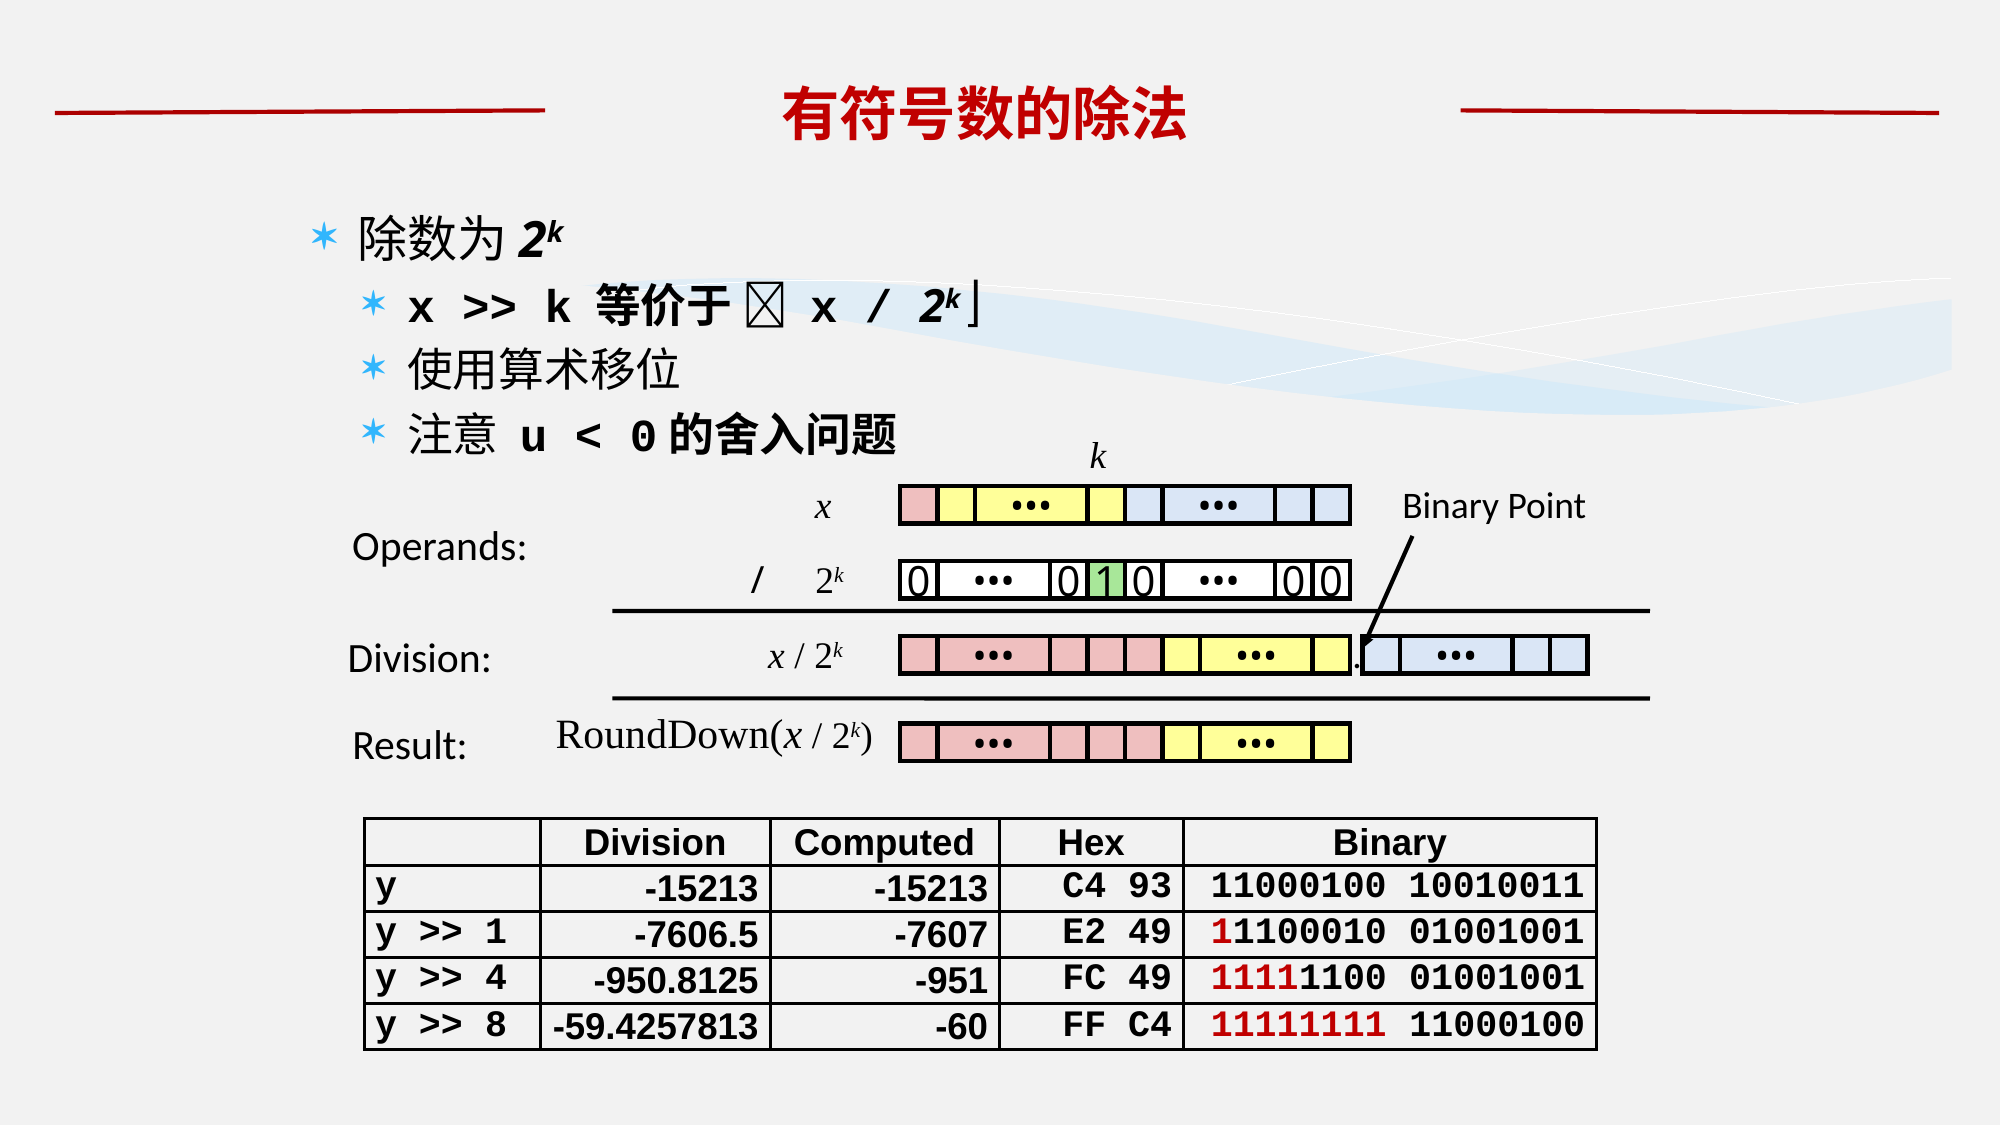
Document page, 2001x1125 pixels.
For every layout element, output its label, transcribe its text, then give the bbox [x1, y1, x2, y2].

text_box [900, 485, 937, 524]
text_box [1125, 723, 1162, 761]
text_box 0 [900, 560, 937, 599]
text_box [900, 723, 938, 761]
text_box 0 [1312, 560, 1350, 599]
title 有符号数的除法 [300, 64, 1671, 159]
text_box [900, 635, 938, 674]
list 除数为2k x >> k 等价于  x / 2k  使用算术移位 注意 u < 0的舍入问题 [297, 200, 1661, 409]
text_box ••• [937, 560, 1050, 599]
text_box k [1074, 423, 1122, 484]
text_box 0 [1125, 560, 1162, 599]
text_box [1050, 723, 1087, 761]
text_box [362, 817, 1622, 1088]
text_box . [1337, 623, 1373, 684]
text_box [1124, 485, 1351, 524]
text_box 0 [1275, 560, 1312, 599]
text_box ••• [1162, 560, 1275, 599]
text_box Result: [337, 710, 483, 776]
text_box [937, 485, 975, 524]
text_box ••• [975, 485, 1088, 524]
text_box Operands: [337, 510, 543, 576]
text_box . [1370, 623, 1377, 634]
text_box ••• [938, 635, 1050, 674]
text_box [1313, 723, 1350, 761]
text_box [1313, 635, 1337, 674]
text_box x [799, 473, 847, 534]
text_box [1087, 723, 1125, 761]
text_box RoundDown(x / 2k) [540, 699, 888, 765]
text_box [1050, 635, 1087, 674]
text_box ••• [1200, 635, 1313, 674]
text_box ••• [1200, 723, 1313, 761]
text_box [1087, 635, 1125, 674]
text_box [1460, 110, 1940, 114]
text_box Division: [332, 623, 517, 689]
text_box 2k [800, 548, 859, 609]
text_box ••• [938, 723, 1050, 761]
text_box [54, 110, 546, 114]
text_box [1362, 635, 1588, 674]
text_box [1162, 723, 1200, 761]
text_box [1088, 485, 1123, 524]
text_box 1 [1087, 560, 1125, 599]
text_box 0 [1050, 560, 1087, 599]
text_box [1125, 635, 1162, 674]
text_box [1162, 635, 1200, 674]
text_box Binary Point [1387, 473, 1602, 534]
text_box x / 2k [753, 623, 858, 684]
text_box / [735, 548, 780, 609]
